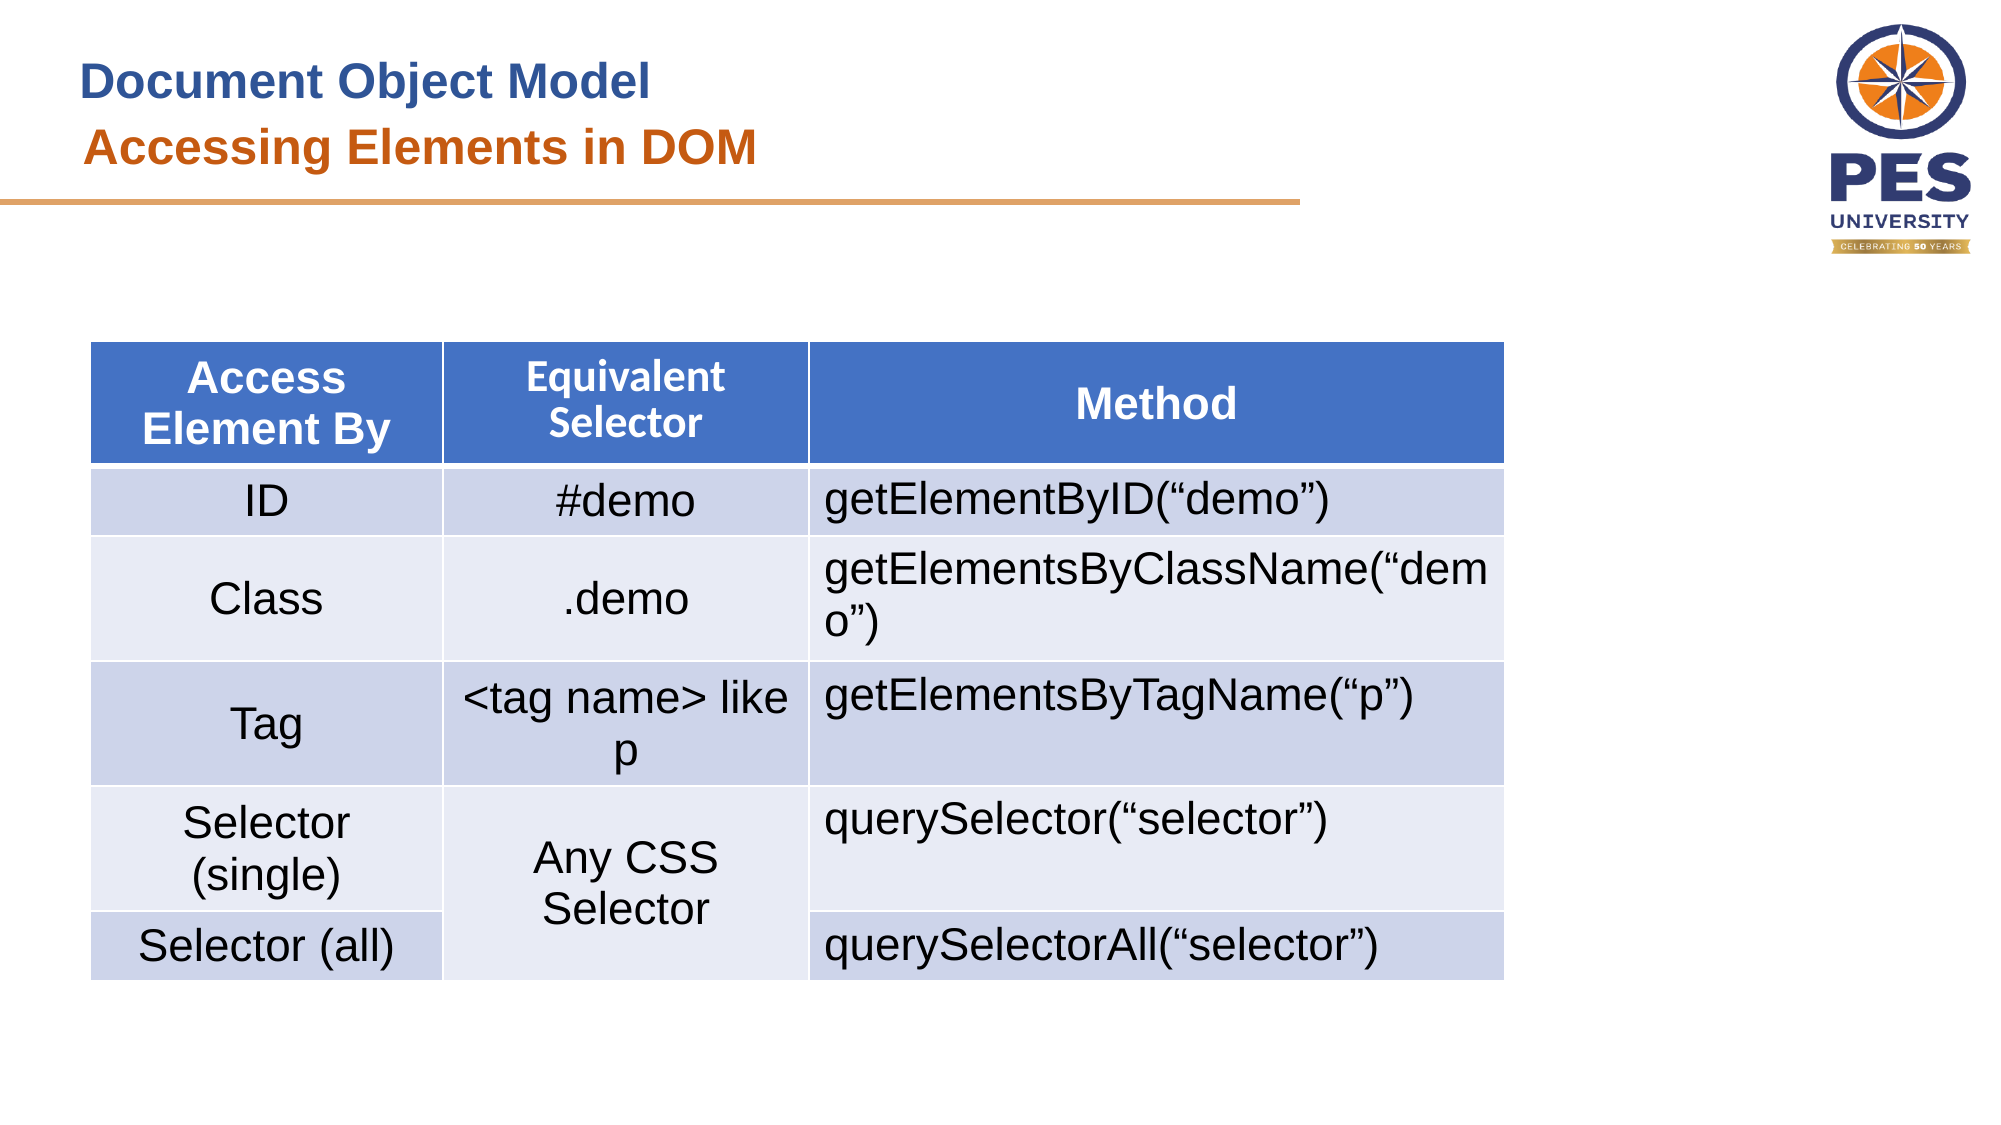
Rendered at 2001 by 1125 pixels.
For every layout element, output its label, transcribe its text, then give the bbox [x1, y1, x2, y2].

table_cell Class [91, 537, 442, 660]
table_cell .demo [444, 537, 808, 660]
table_cell <tag name> like p [444, 662, 808, 785]
table_cell getElementsByTagName(“p”) [810, 662, 1504, 785]
table_header Method [810, 342, 1504, 463]
table_cell querySelectorAll(“selector”) [810, 912, 1504, 980]
table_cell Tag [91, 662, 442, 785]
table_header Access Element By [91, 342, 442, 463]
text_box Accessing Elements in DOM [67, 106, 1381, 182]
table_cell Selector (all) [91, 912, 442, 980]
text_box [71, 165, 1466, 242]
table_cell ID [91, 469, 442, 535]
table_cell #demo [444, 469, 808, 535]
table_cell getElementByID(“demo”) [810, 469, 1504, 535]
table_cell Selector (single) [91, 787, 442, 910]
text_box Document Object Model [64, 41, 1295, 117]
table_header Equivalent Selector [444, 342, 808, 463]
table_cell Any CSS Selector [444, 787, 808, 980]
table_cell querySelector(“selector”) [810, 787, 1504, 910]
table_cell getElementsByClassName(“demo”) [810, 537, 1504, 660]
picture [1831, 23, 1971, 254]
